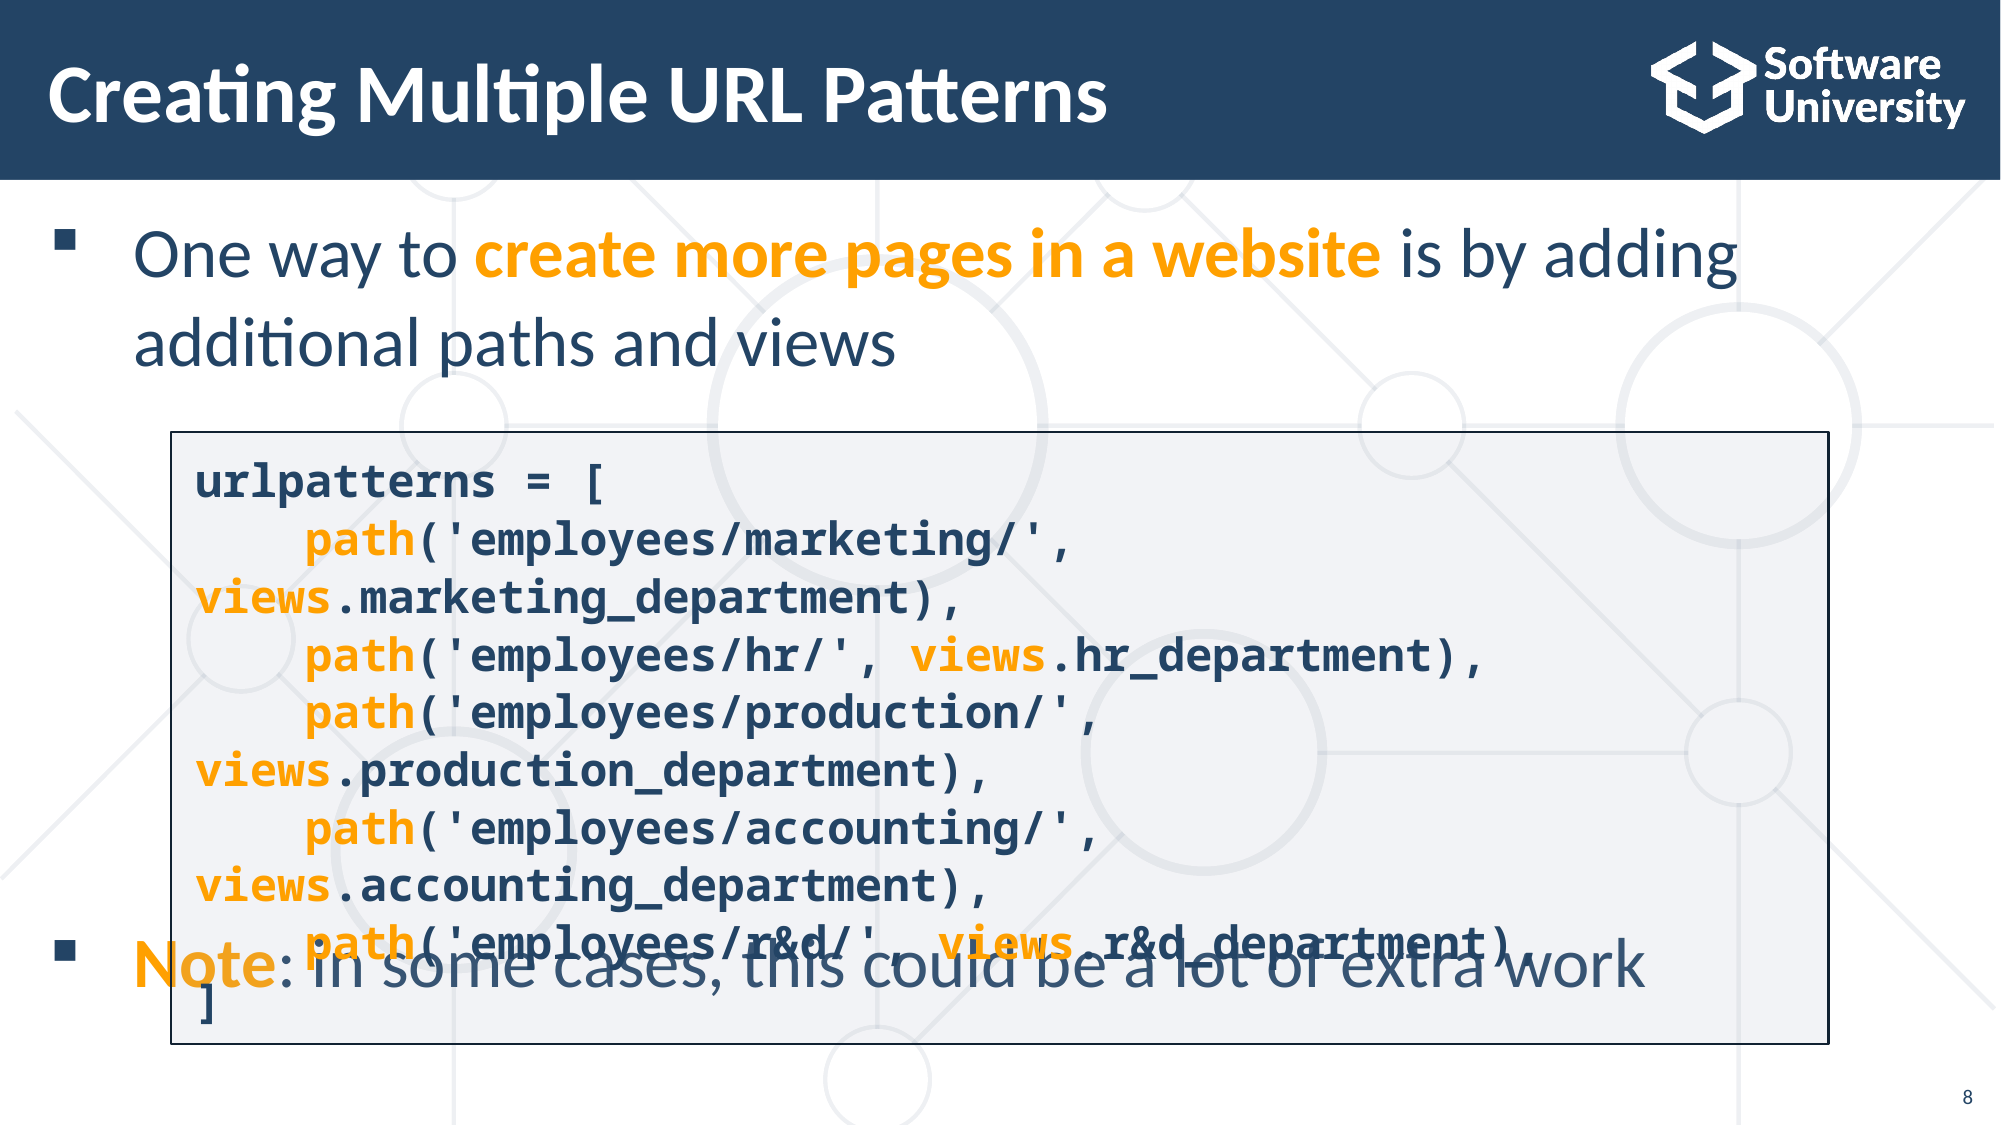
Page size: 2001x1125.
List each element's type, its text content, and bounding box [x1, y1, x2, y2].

text_box urlpatterns = [ path('employees/marketing/', views.marketing_department), path('employees/hr/', views.hr_department), path('employees/production/', views.production_department), path('employees/accounting/', views.accounting_department), path('employees/r&d/', views.r&d_department), ] [171, 431, 1829, 1044]
list One way to create more pages in a website is by adding additional paths and views Note: in some cases, this could be a lot of extra work [31, 196, 1969, 1109]
picture [1651, 41, 1966, 134]
title Creating Multiple URL Patterns [31, 16, 1625, 162]
slide_number 8 [1927, 1067, 1989, 1117]
